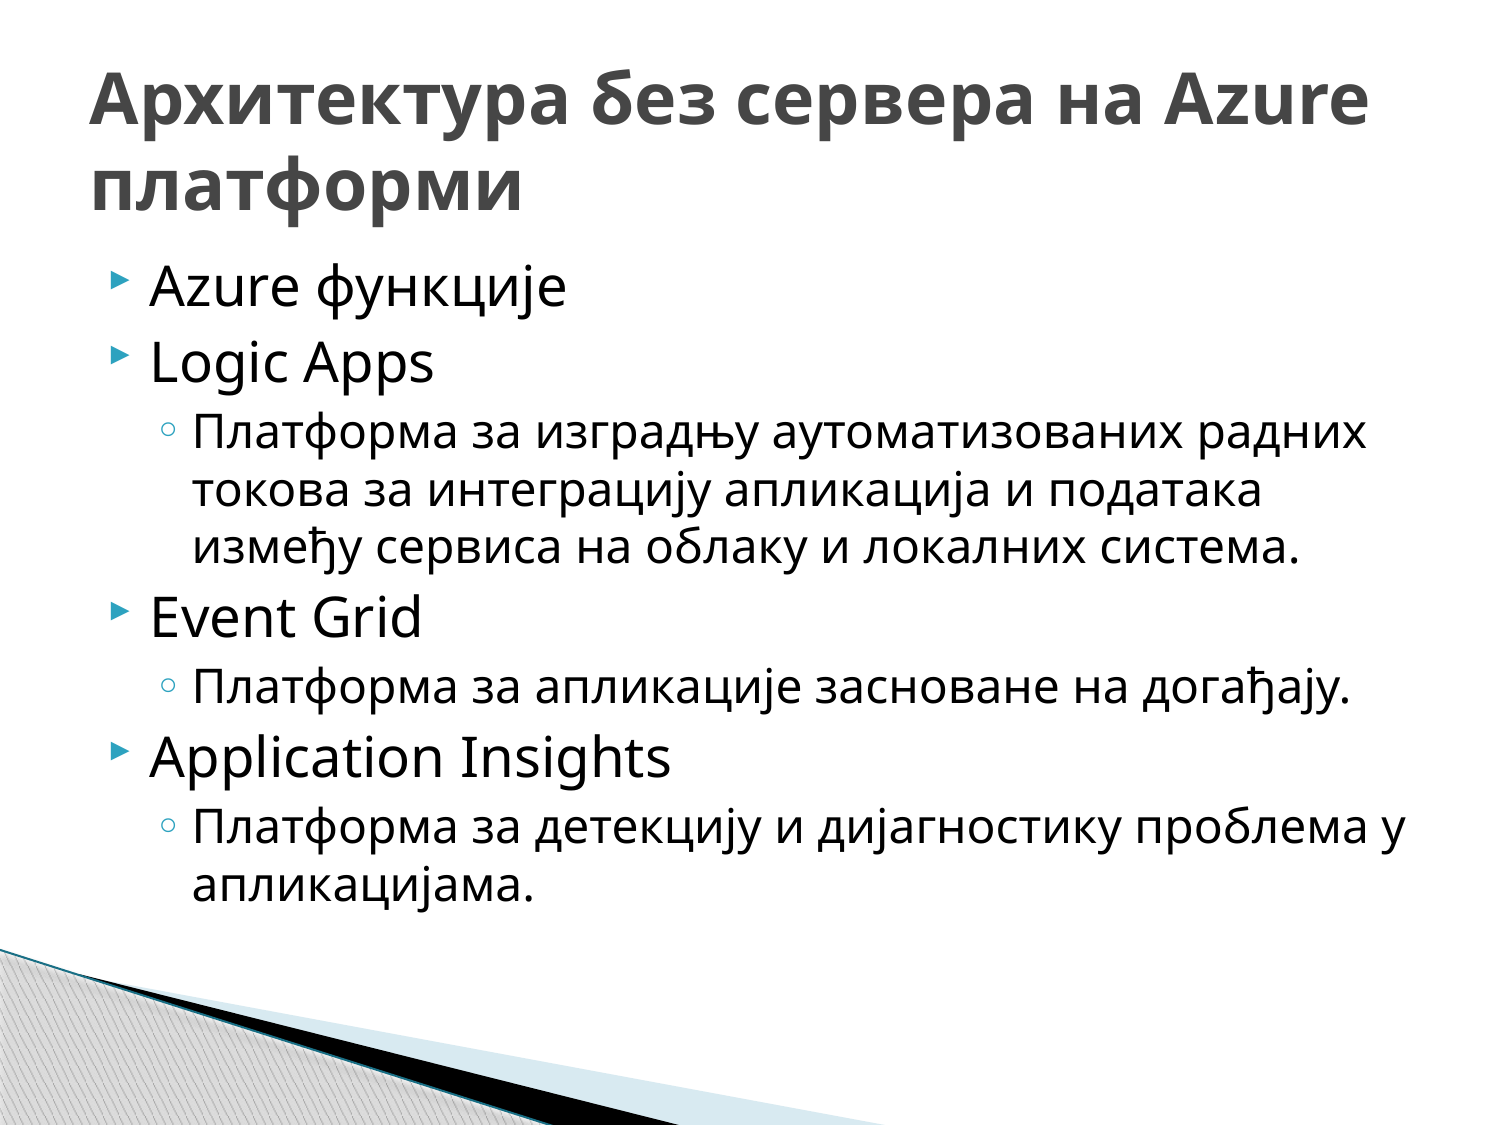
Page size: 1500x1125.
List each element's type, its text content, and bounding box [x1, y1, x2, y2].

title Архитектура без сервера на Аzure платформи [75, 45, 1425, 233]
list Аzure функције Logic Apps Платформа за изградњу аутоматизованих радних токова за интеграцију апликација и података између сервиса на облаку и локалних система. Event Grid Платформа за апликације засноване на догађају. Application Insights Платформа за детекцију и дијагностику проблема у апликацијама. [75, 243, 1425, 986]
